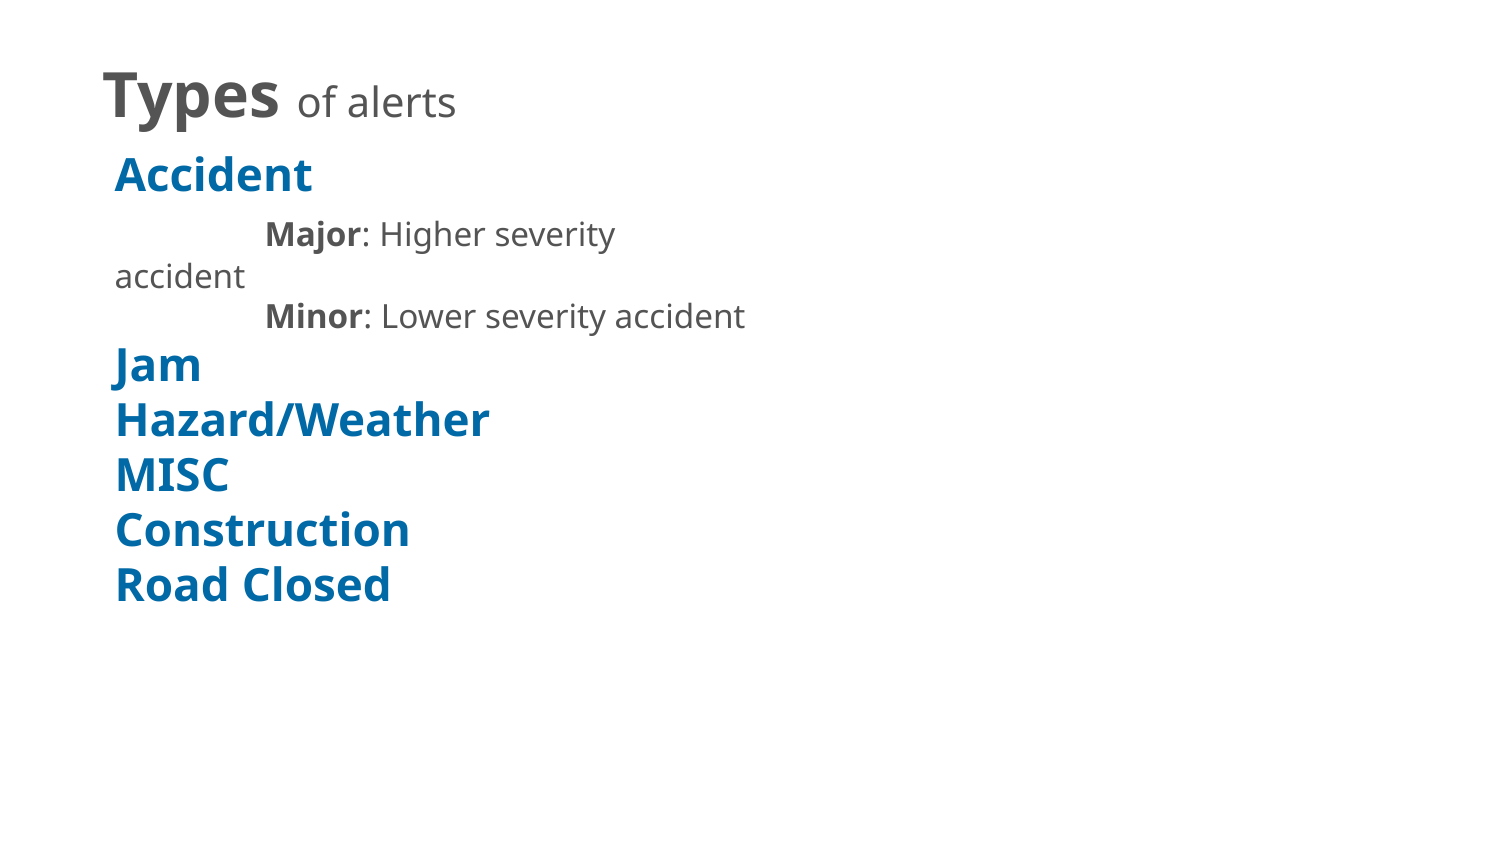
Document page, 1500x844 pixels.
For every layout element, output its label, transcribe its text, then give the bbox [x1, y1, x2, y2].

text_box Accident Major: Higher severity accident Minor: Lower severity accident Jam Hazard/Weather MISC Construction Road Closed [99, 130, 766, 307]
text_box Types of alerts [12, 23, 1500, 162]
